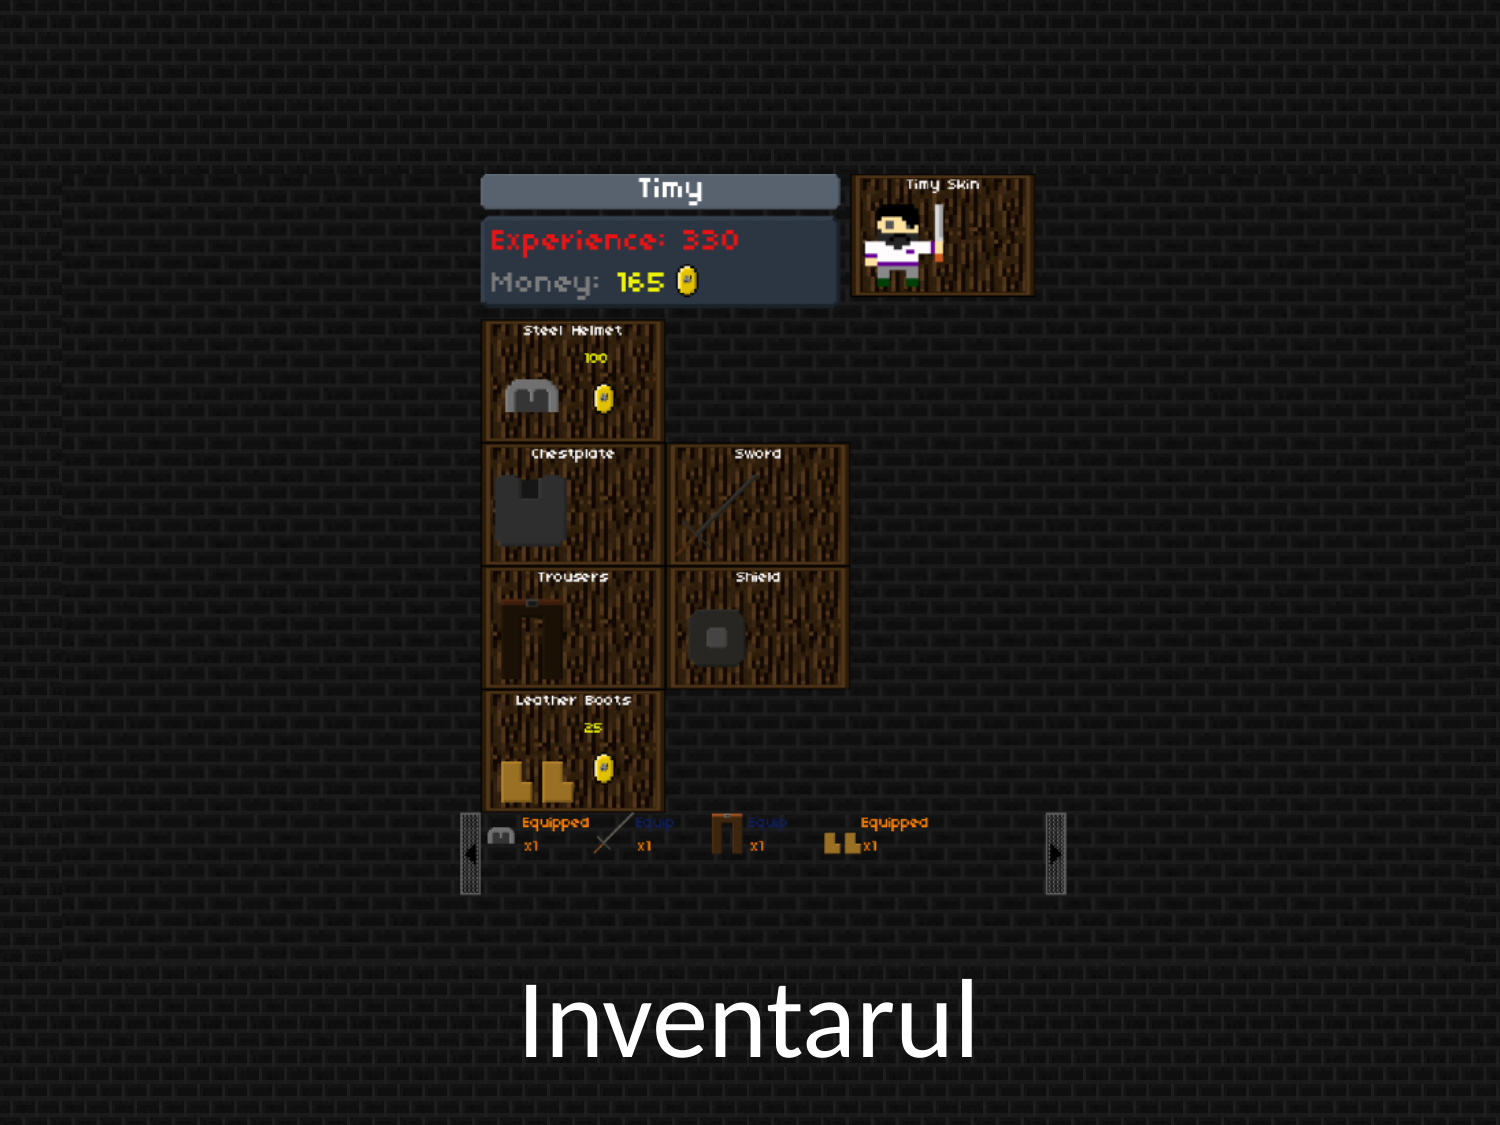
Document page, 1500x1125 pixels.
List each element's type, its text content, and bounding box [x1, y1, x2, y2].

text_box Inventarul [502, 972, 996, 1088]
picture [0, 0, 1500, 1125]
